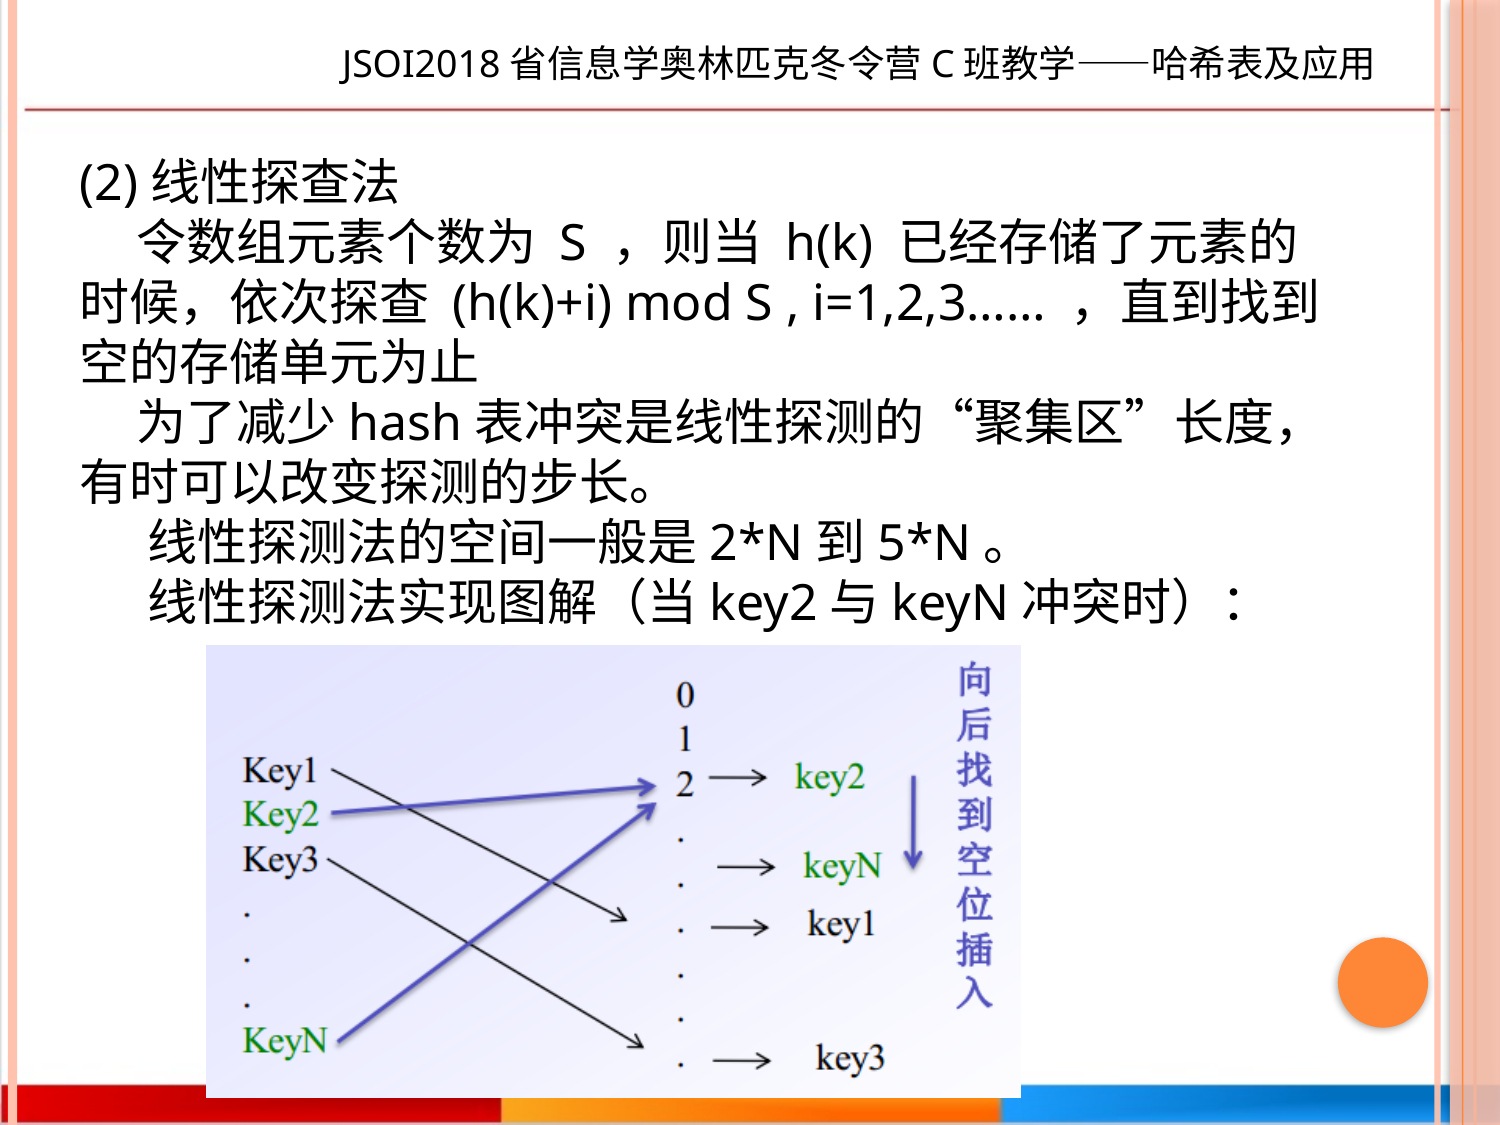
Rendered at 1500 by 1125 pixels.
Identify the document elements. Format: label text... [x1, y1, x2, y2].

picture [0, 0, 7, 1125]
picture [1441, 0, 1449, 1125]
text_box (2)线性探查法 令数组元素个数为 S ，则当 h(k) 已经存储了元素的时候，依次探查 (h(k)+i) mod S , i=1,2,3…… ，直到找到空的存储单元为止 为了减少hash表冲突是线性探测的“聚集区”长度，有时可以改变探测的步长。 线性探测法的空间一般是2*N到5*N。 线性探测法实现图解（当key2与keyN冲突时）： [64, 143, 1347, 638]
text_box JSOI2018省信息学奥林匹克冬令营C班教学——哈希表及应用 [327, 32, 1392, 92]
picture [18, 0, 1434, 1125]
